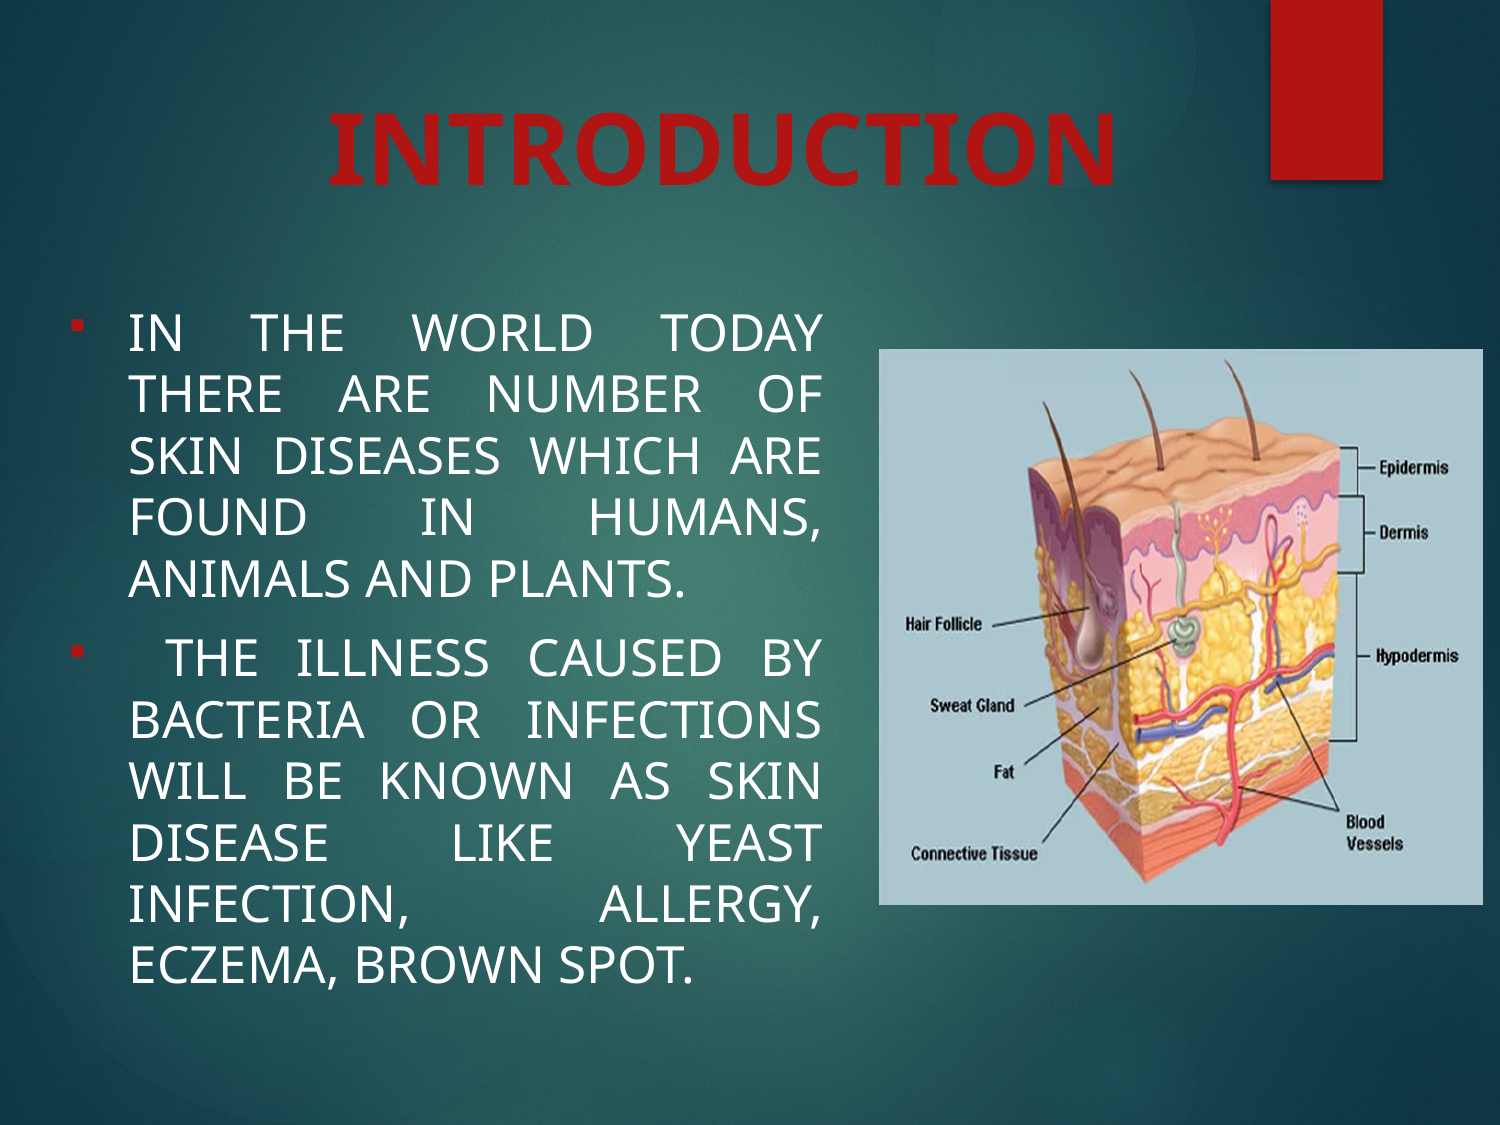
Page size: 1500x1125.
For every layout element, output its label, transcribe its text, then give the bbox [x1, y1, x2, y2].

picture [879, 349, 1483, 906]
text_box INTRODUCTION [312, 78, 1329, 213]
list In the world today there are number of skin diseases which are found in humans, animals and plants. The illness caused by bacteria or infections will be known as skin disease like yeast infection, allergy, eczema, brown spot. [53, 292, 839, 1014]
